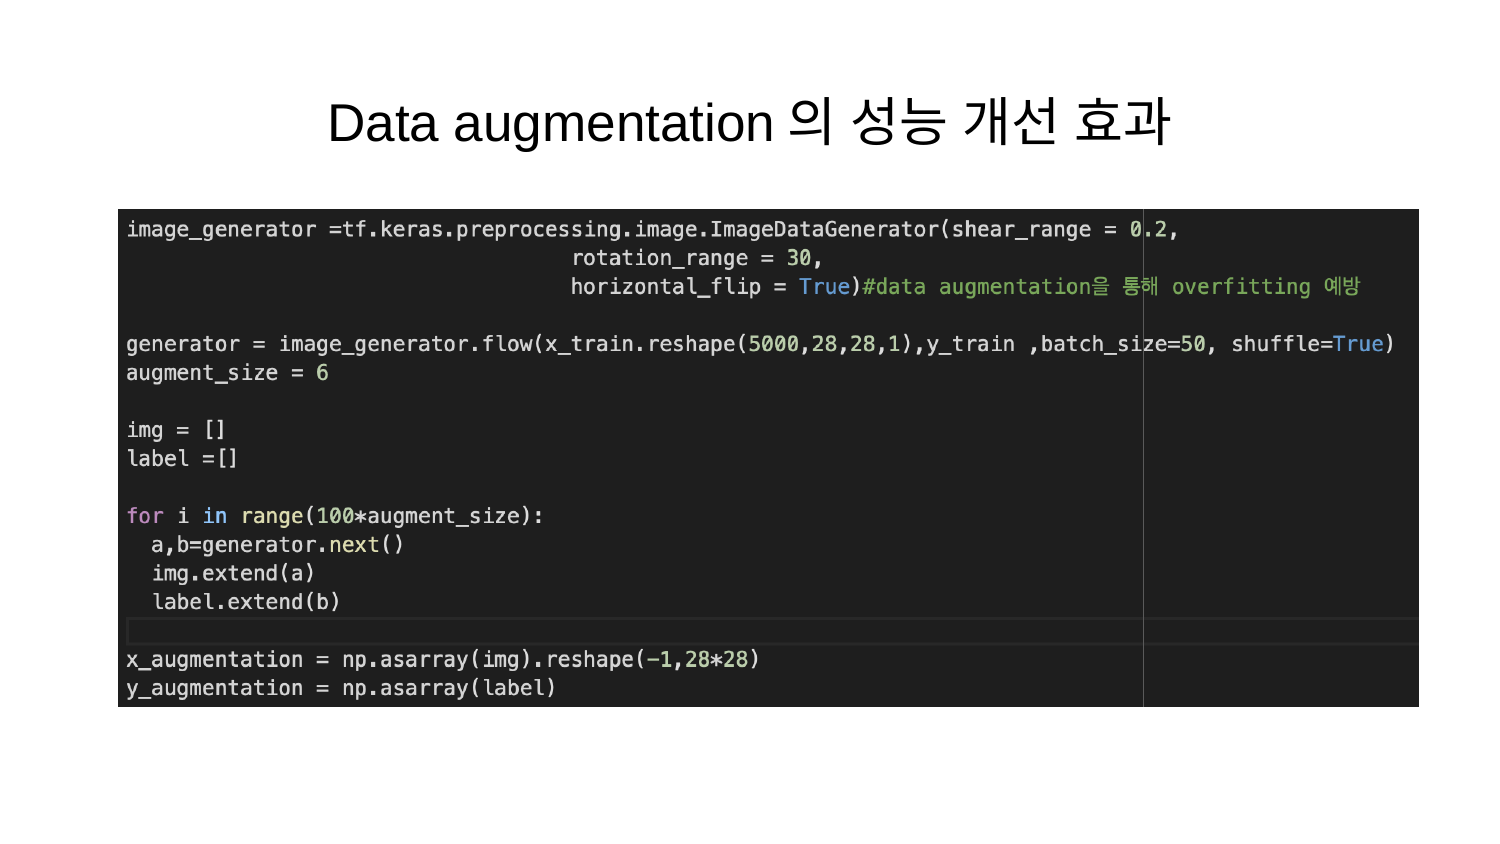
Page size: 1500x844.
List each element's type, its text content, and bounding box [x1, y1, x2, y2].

title Data augmentation의 성능 개선 효과 [51, 72, 1449, 167]
picture [118, 208, 1419, 707]
